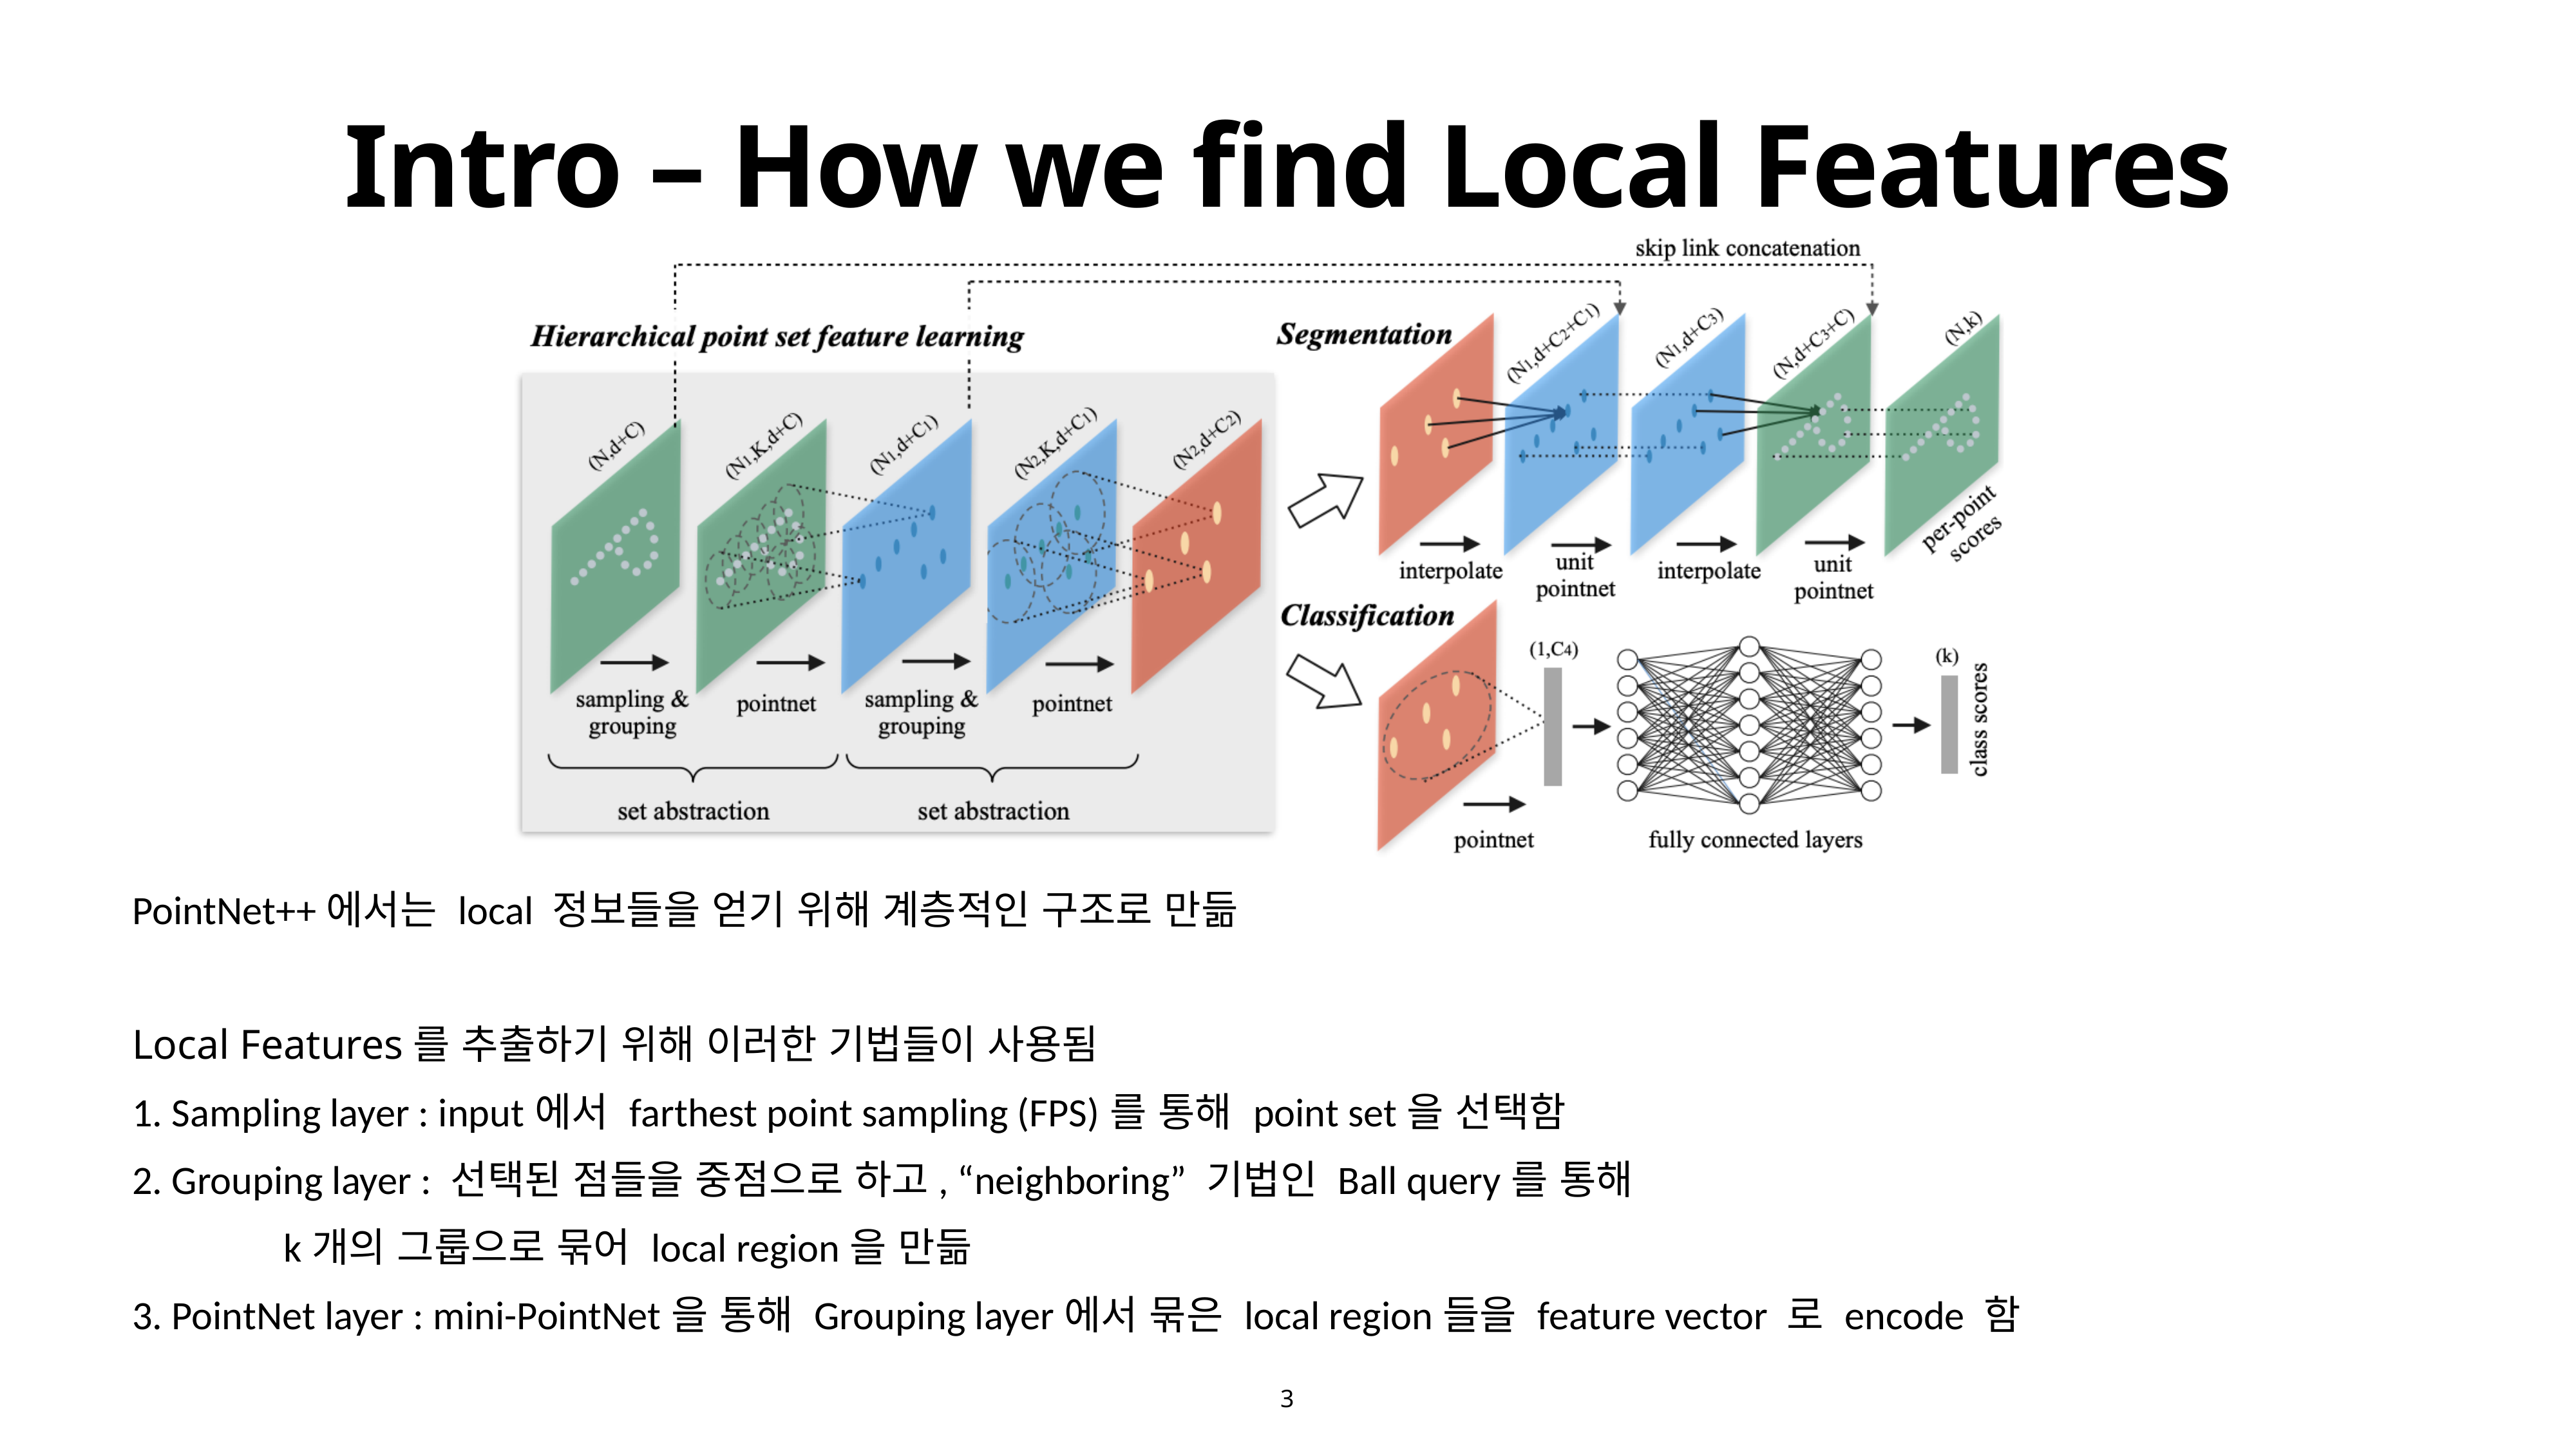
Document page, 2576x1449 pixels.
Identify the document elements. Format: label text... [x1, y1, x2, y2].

list PointNet++에서는 local 정보들을 얻기 위해 계층적인 구조로 만듦 Local Features를 추출하기 위해 이러한 기법들이 사용됨 1. Sampling layer : input에서 farthest point sampling (FPS)를 통해 point set을 선택함 2. Grouping layer : 선택된 점들을 중점으로 하고, “neighboring” 기법인 Ball query를 통해 k개의 그룹으로 묶어 local region을 만듦 3. PointNet layer : mini-PointNet을 통해 Grouping layer에서 묶은 local region들을 feature vector 로 encode 함 [126, 858, 2448, 1383]
slide_number 3 [1274, 1381, 1301, 1422]
picture [494, 220, 2032, 866]
title Intro – How we find Local Features [127, 113, 2449, 266]
